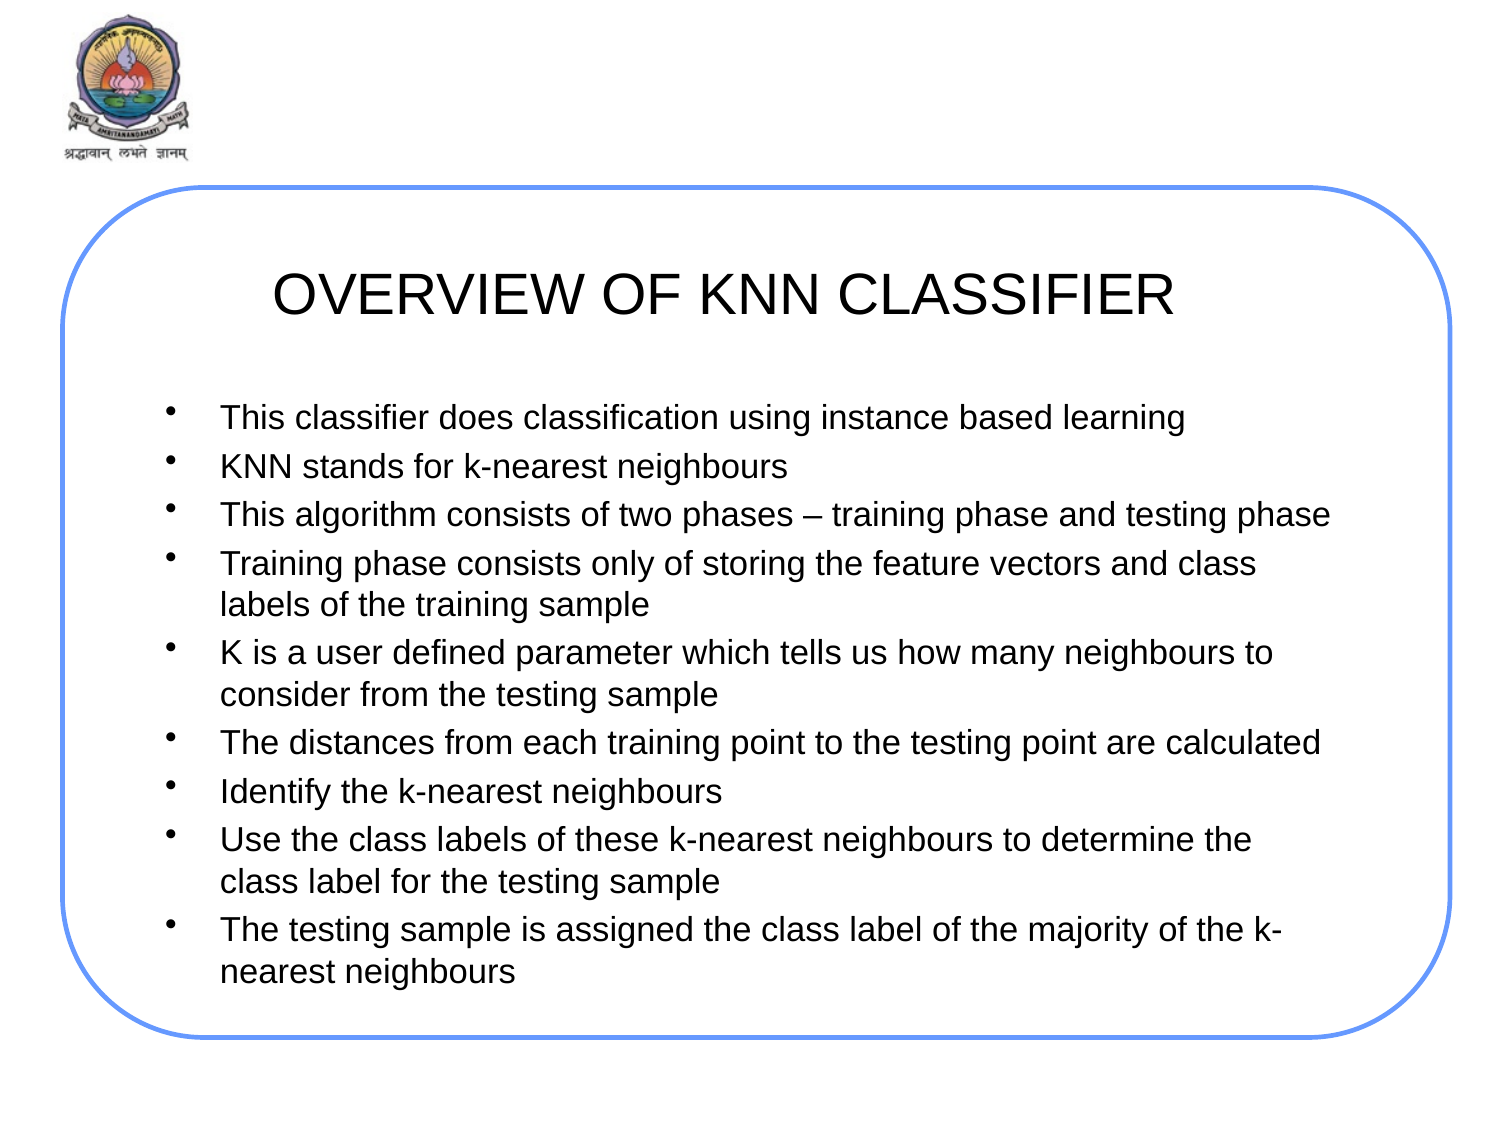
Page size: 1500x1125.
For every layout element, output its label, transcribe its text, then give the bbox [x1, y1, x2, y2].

picture [62, 12, 193, 163]
title OVERVIEW OF KNN CLASSIFIER [162, 224, 1288, 358]
list This classifier does classification using instance based learning KNN stands for k-nearest neighbours This algorithm consists of two phases – training phase and testing phase Training phase consists only of storing the feature vectors and class labels of the training sample K is a user defined parameter which tells us how many neighbours to consider from the testing sample The distances from each training point to the testing point are calculated Identify the k-nearest neighbours Use the class labels of these k-nearest neighbours to determine the class label for the testing sample The testing sample is assigned the class label of the majority of the k-nearest neighbours [149, 387, 1351, 1006]
